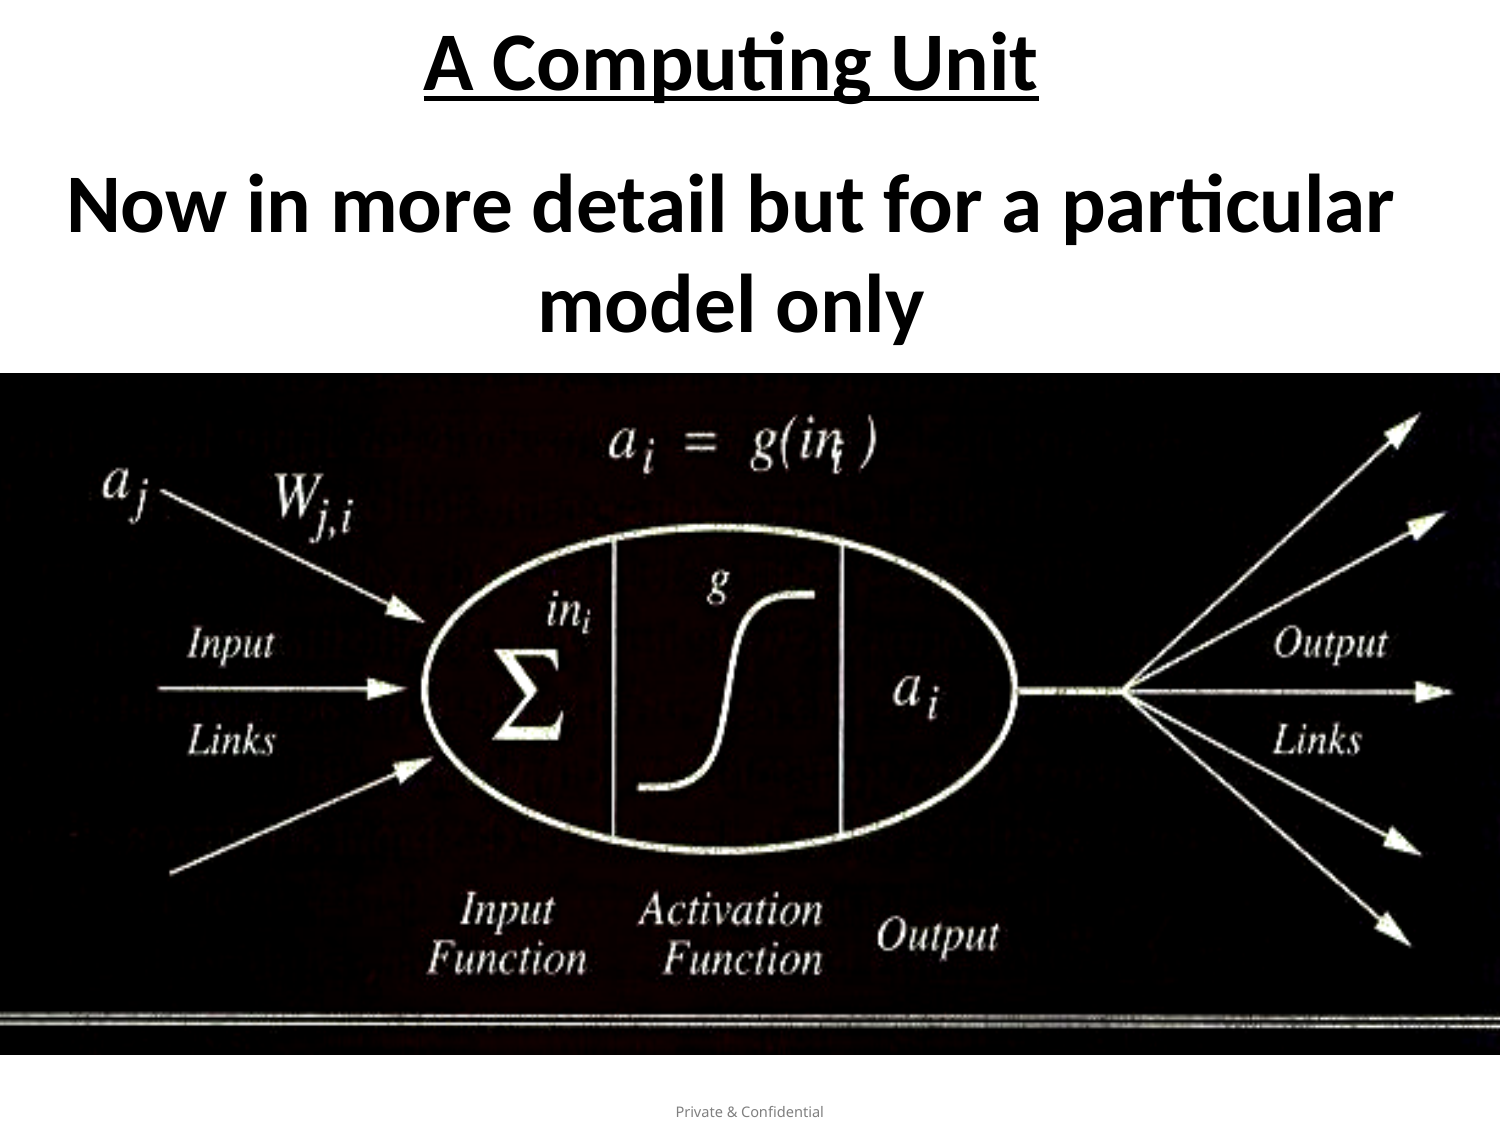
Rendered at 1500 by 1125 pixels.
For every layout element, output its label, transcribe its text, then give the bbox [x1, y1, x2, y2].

text_box A Computing Unit Now in more detail but for a particular model only [24, 0, 1438, 357]
picture [0, 372, 1500, 1056]
